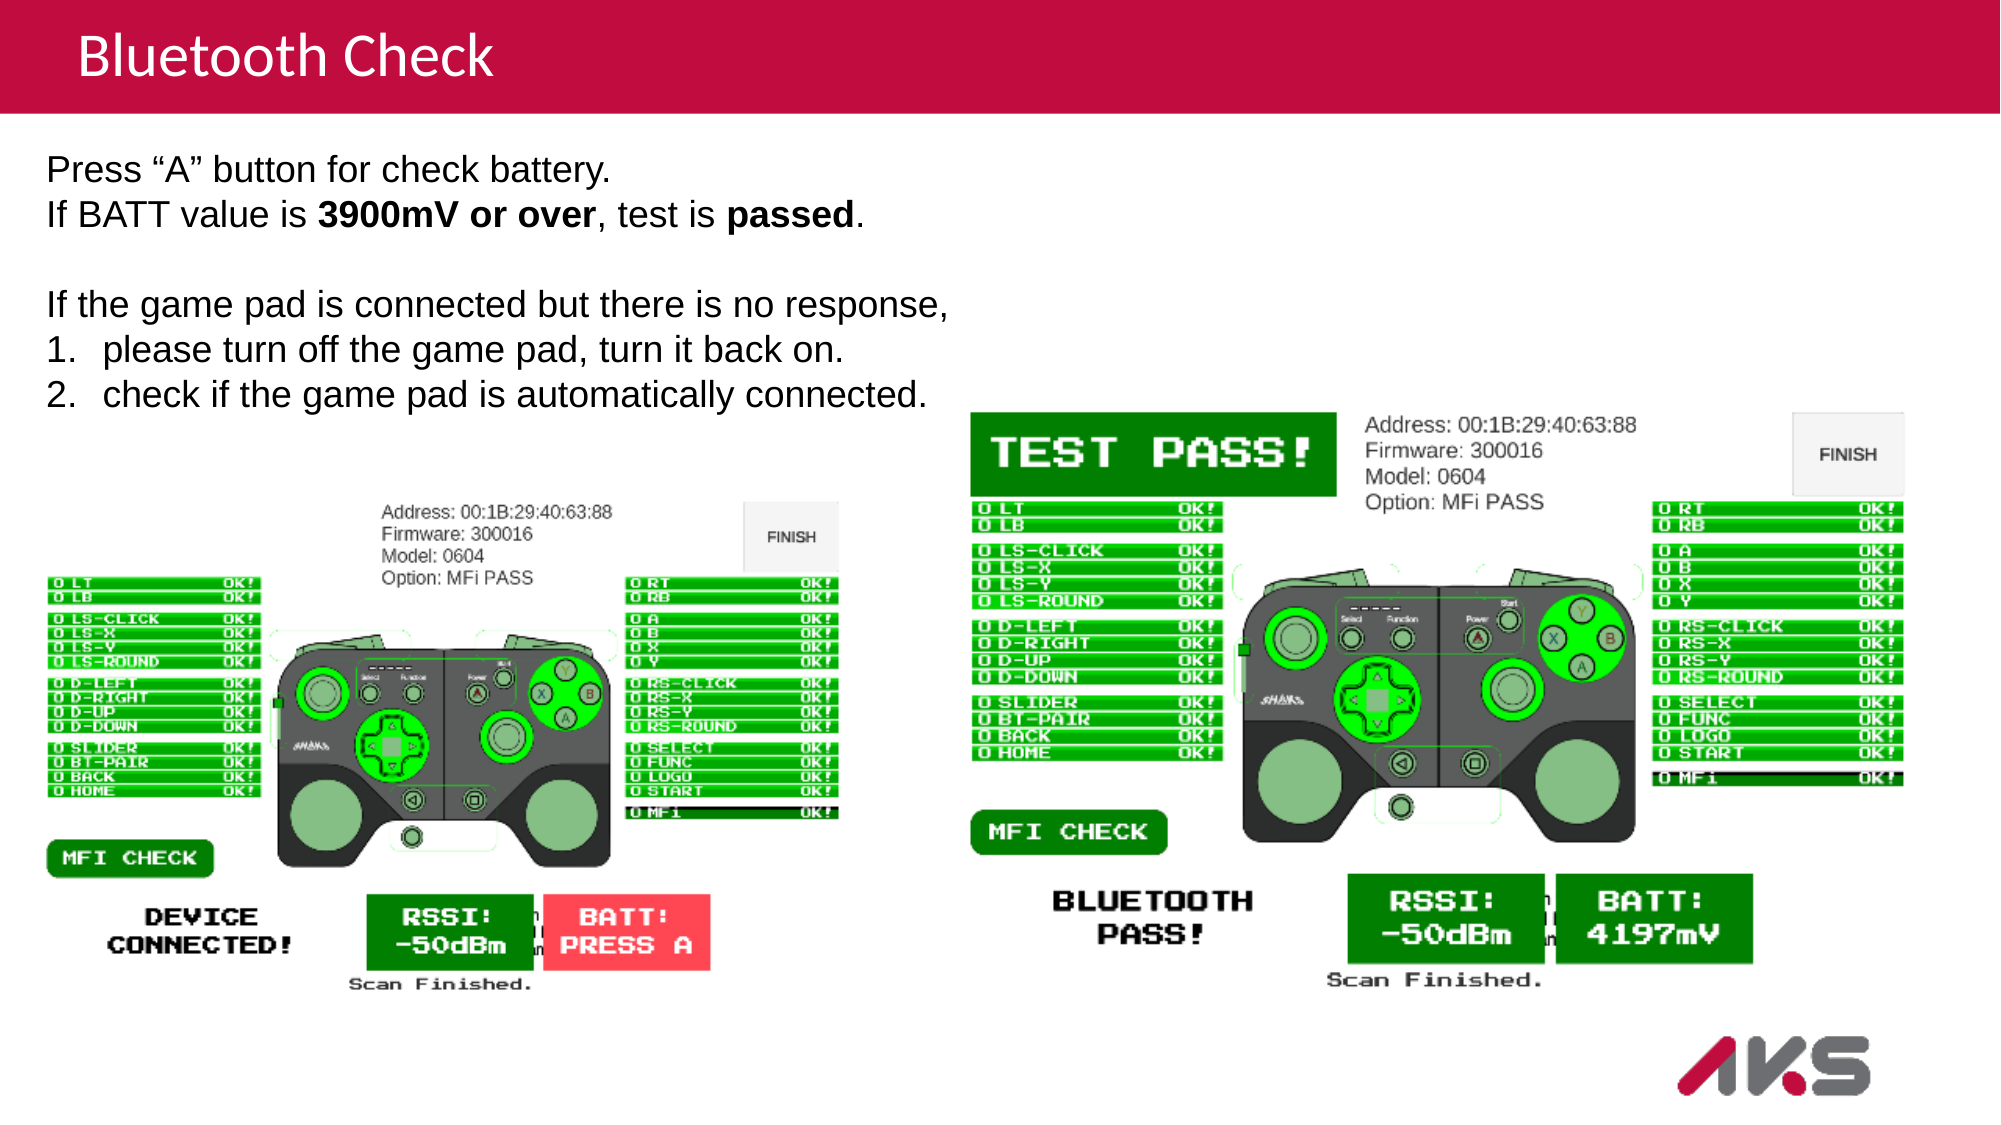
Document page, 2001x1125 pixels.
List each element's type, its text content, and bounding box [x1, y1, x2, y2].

picture [30, 491, 857, 1008]
text_box Bluetooth Check [0, 0, 2000, 114]
picture [952, 399, 1925, 1008]
picture [1675, 1032, 1875, 1099]
text_box Press “A” button for check battery. If BATT value is 3900mV or over, test is passed. If the game pad is connected but there is no response, please turn off the game pad, turn it back on. check if the game pad is automatically connected. [27, 133, 1489, 426]
